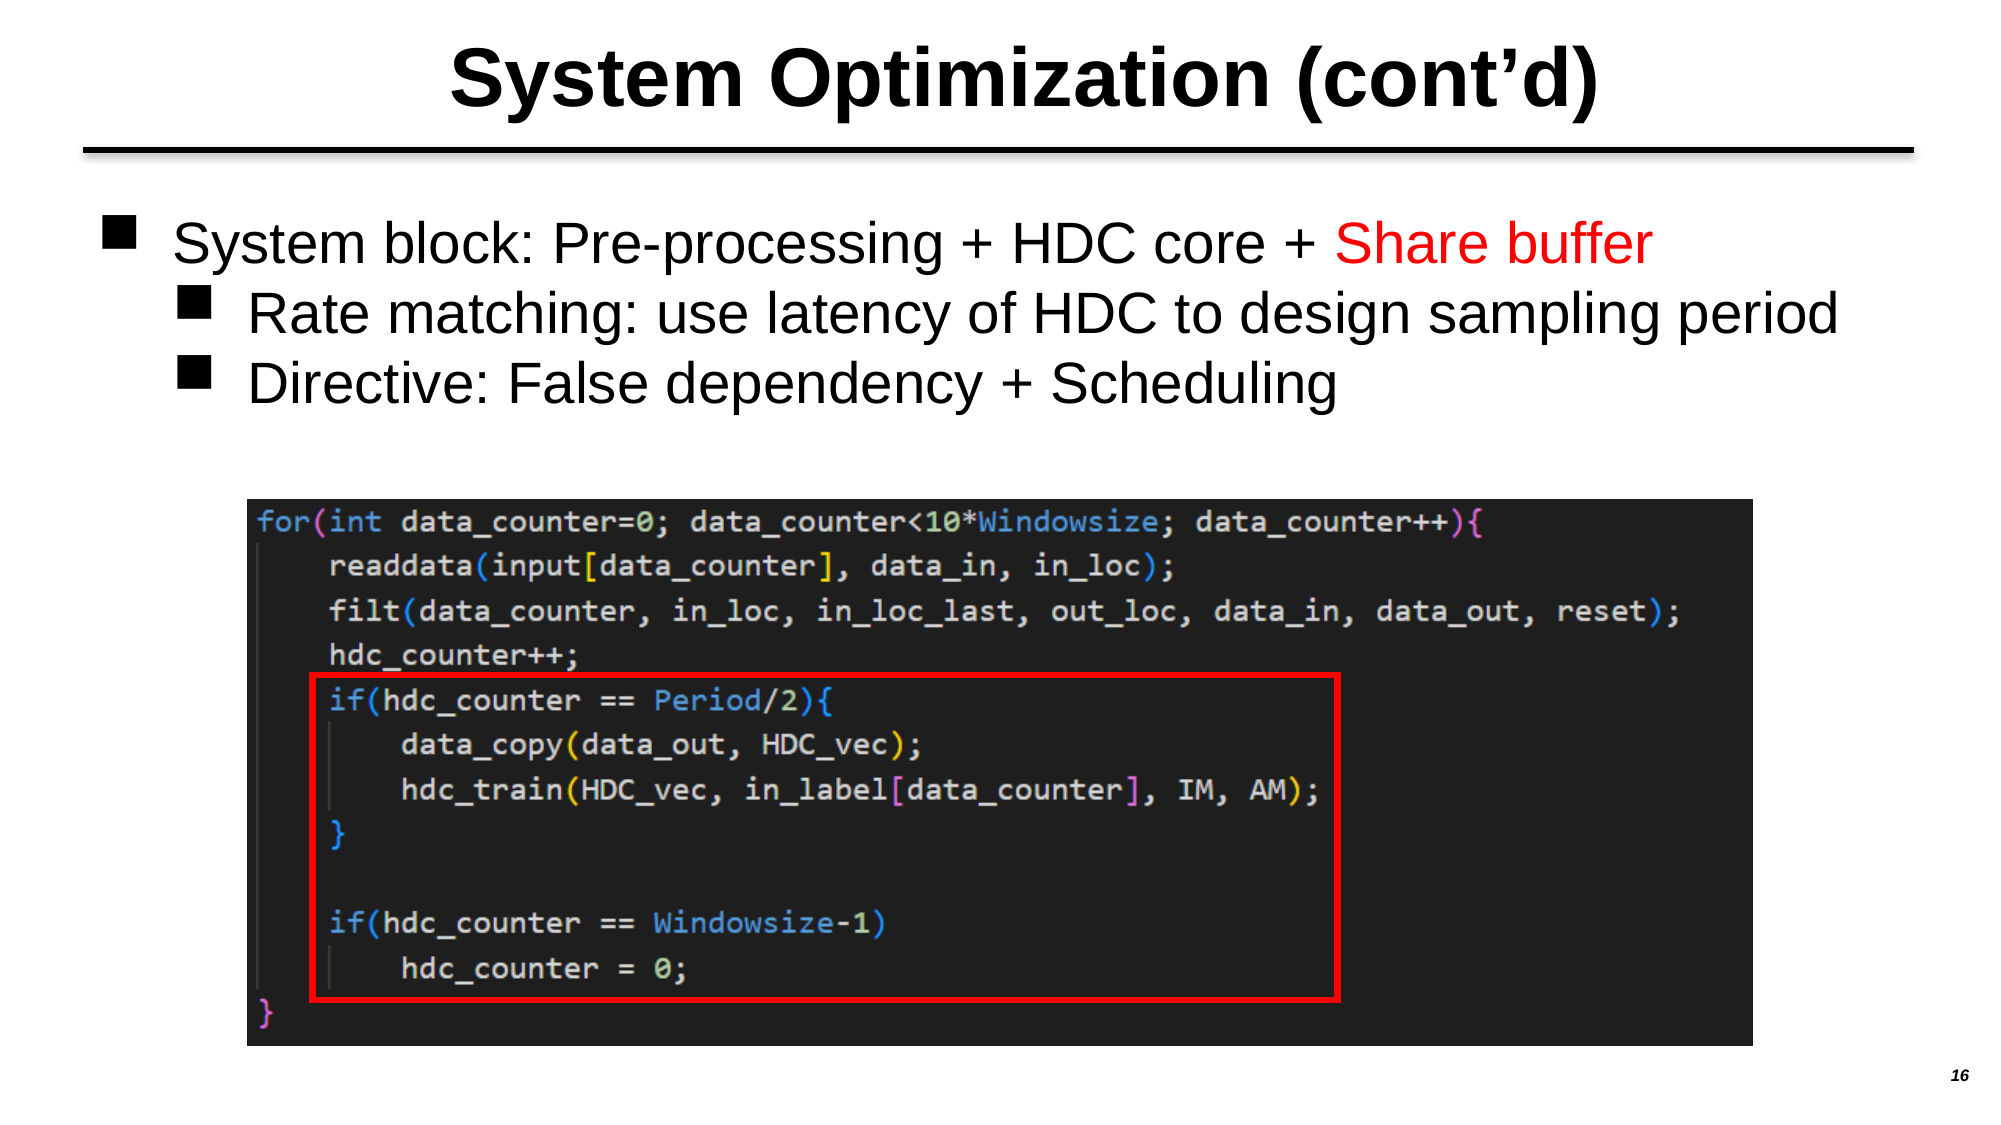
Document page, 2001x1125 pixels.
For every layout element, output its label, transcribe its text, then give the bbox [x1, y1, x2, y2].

text_box System block: Pre-processing + HDC core + Share buffer Rate matching: use latency of HDC to design sampling period Directive: False dependency + Scheduling [82, 197, 1888, 423]
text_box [247, 499, 1753, 1046]
text_box System Optimization (cont’d) [95, 0, 1955, 148]
